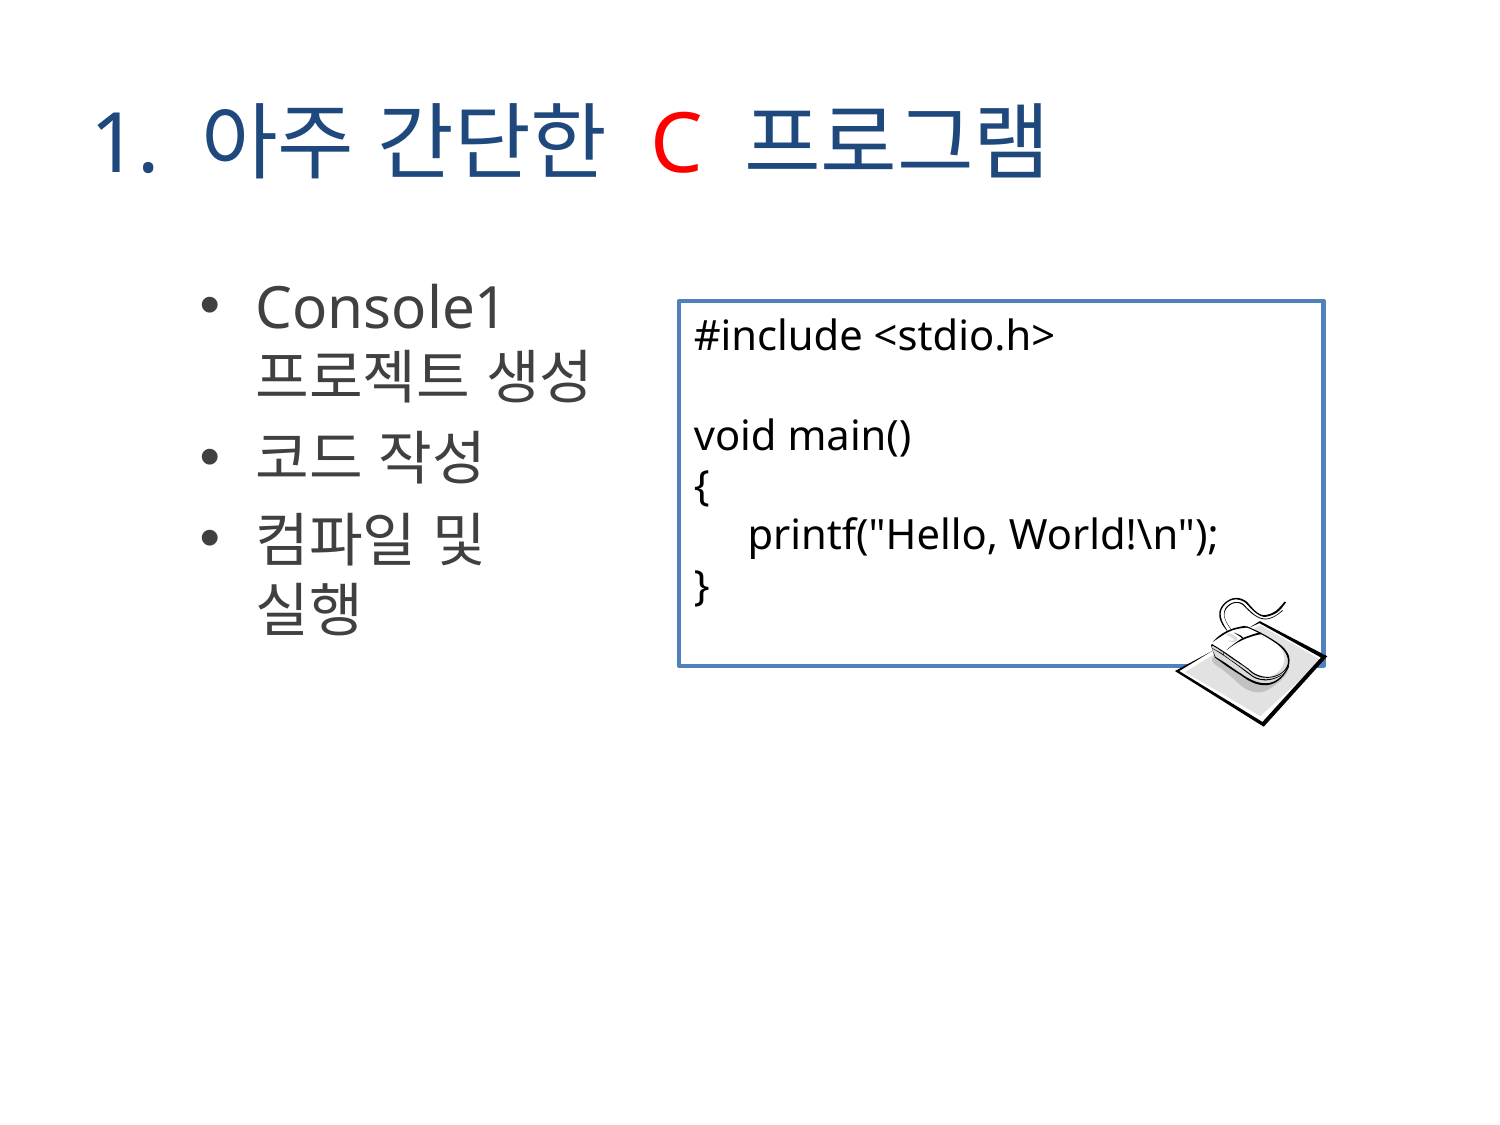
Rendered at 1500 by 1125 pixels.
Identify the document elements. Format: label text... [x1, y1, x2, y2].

list Console1 프로젝트 생성 코드 작성 컴파일 및 실행 [184, 262, 624, 670]
picture [1174, 597, 1328, 727]
title 1. 아주 간단한 C 프로그램 [75, 45, 1425, 233]
text_box #include <stdio.h> void main() { printf("Hello, World!\n"); } [677, 299, 1326, 668]
